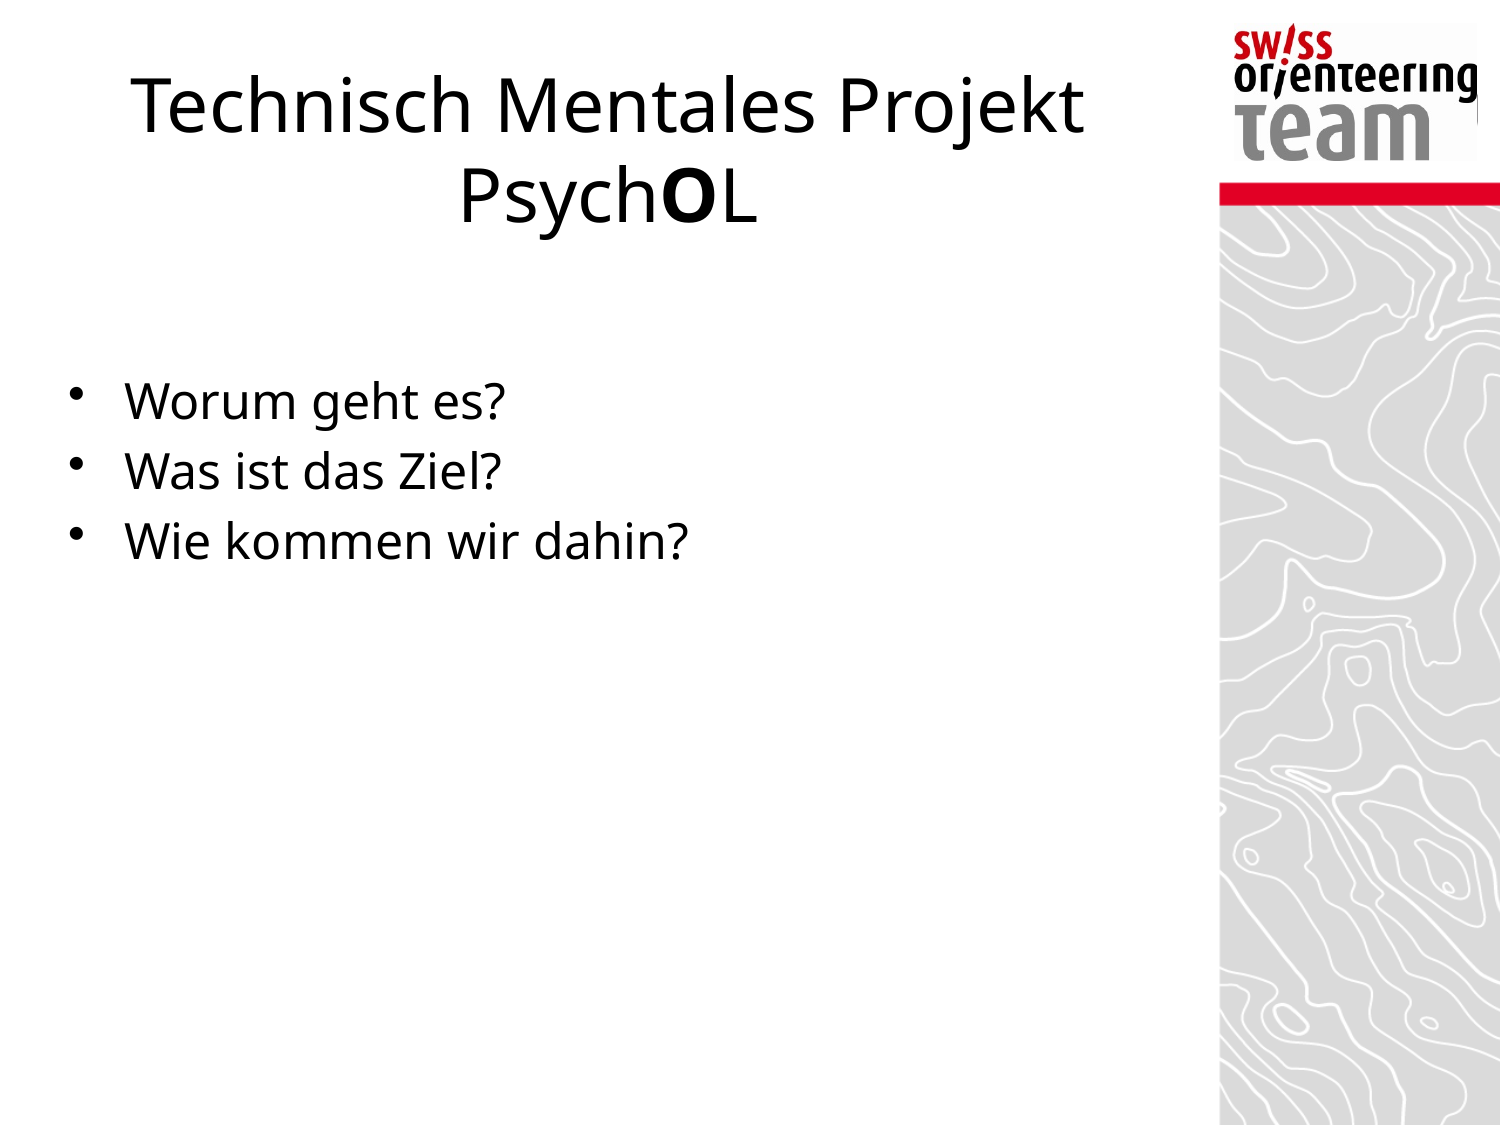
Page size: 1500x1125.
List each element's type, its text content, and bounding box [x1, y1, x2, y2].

picture [0, 0, 1500, 1125]
list Worum geht es? Was ist das Ziel? Wie kommen wir dahin? [53, 361, 1223, 941]
title Technisch Mentales Projekt PsychOL [53, 78, 1164, 218]
